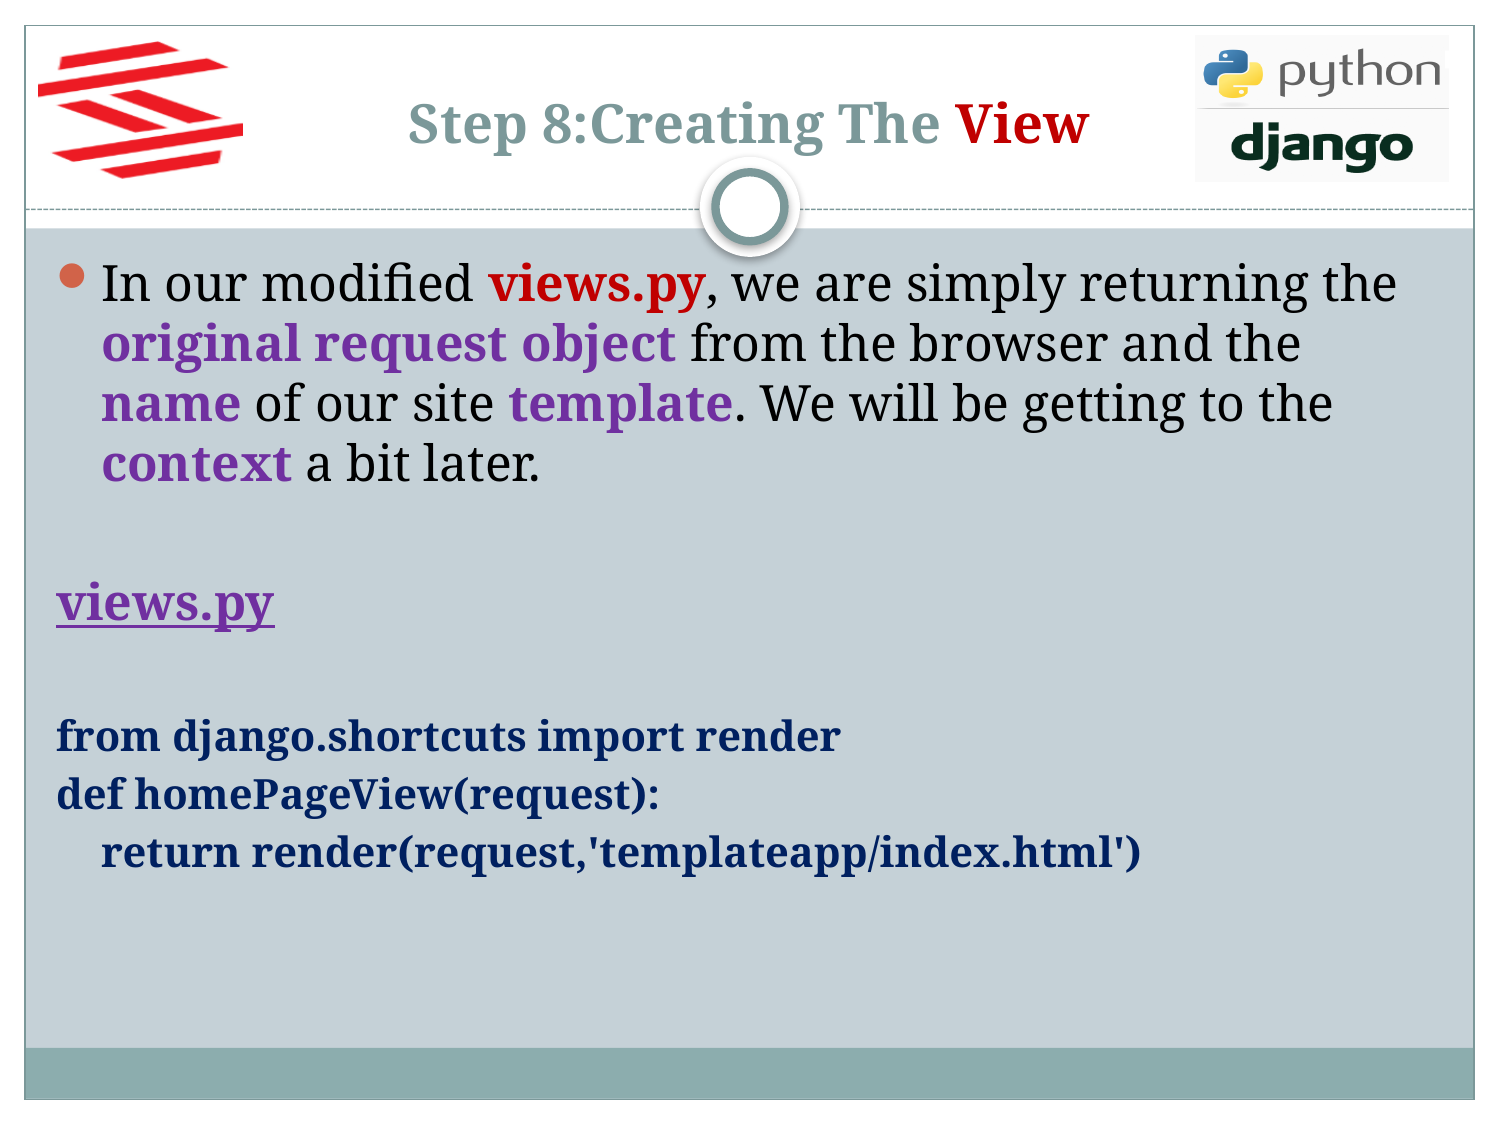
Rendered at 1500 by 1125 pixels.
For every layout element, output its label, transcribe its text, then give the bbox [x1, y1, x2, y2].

picture [37, 40, 243, 185]
picture [1195, 34, 1449, 183]
title Step 8:Creating The View [237, 37, 1190, 162]
list In our modified views.py, we are simply returning the original request object from the browser and the name of our site template. We will be getting to the context a bit later. views.py from django.shortcuts import render def homePageView(request): return render(request,'templateapp/index.html') [41, 243, 1471, 1125]
